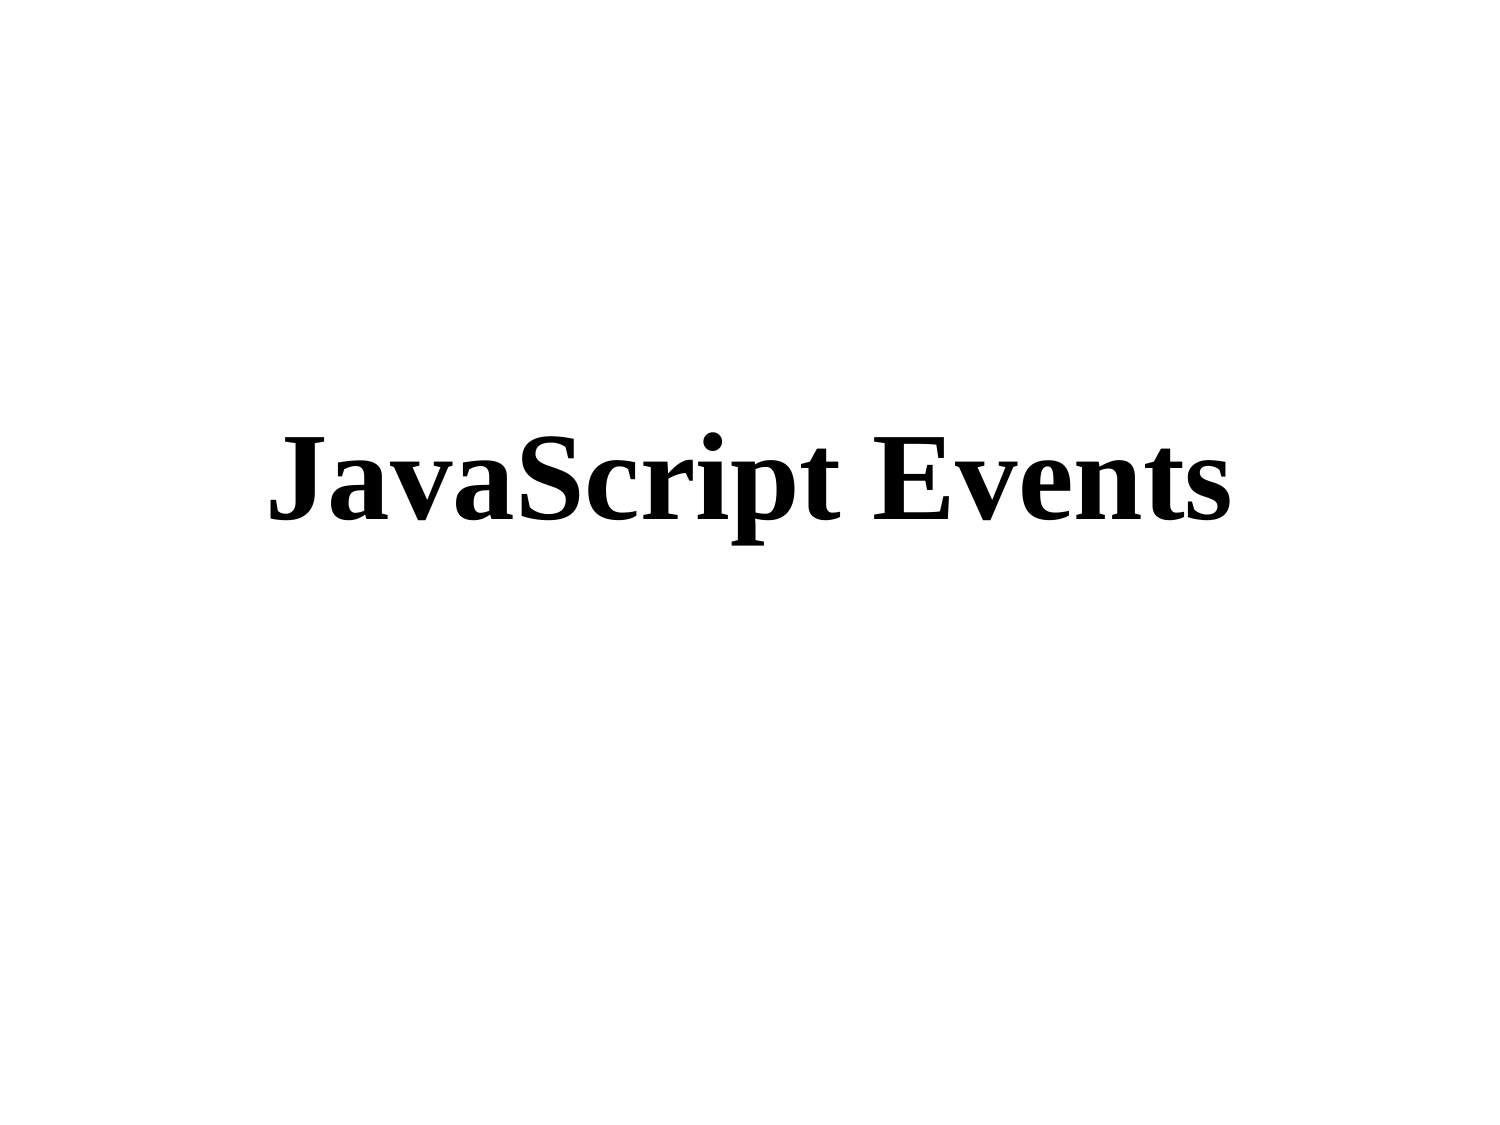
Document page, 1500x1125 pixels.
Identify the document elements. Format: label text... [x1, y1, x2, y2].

title JavaScript Events [112, 349, 1388, 591]
